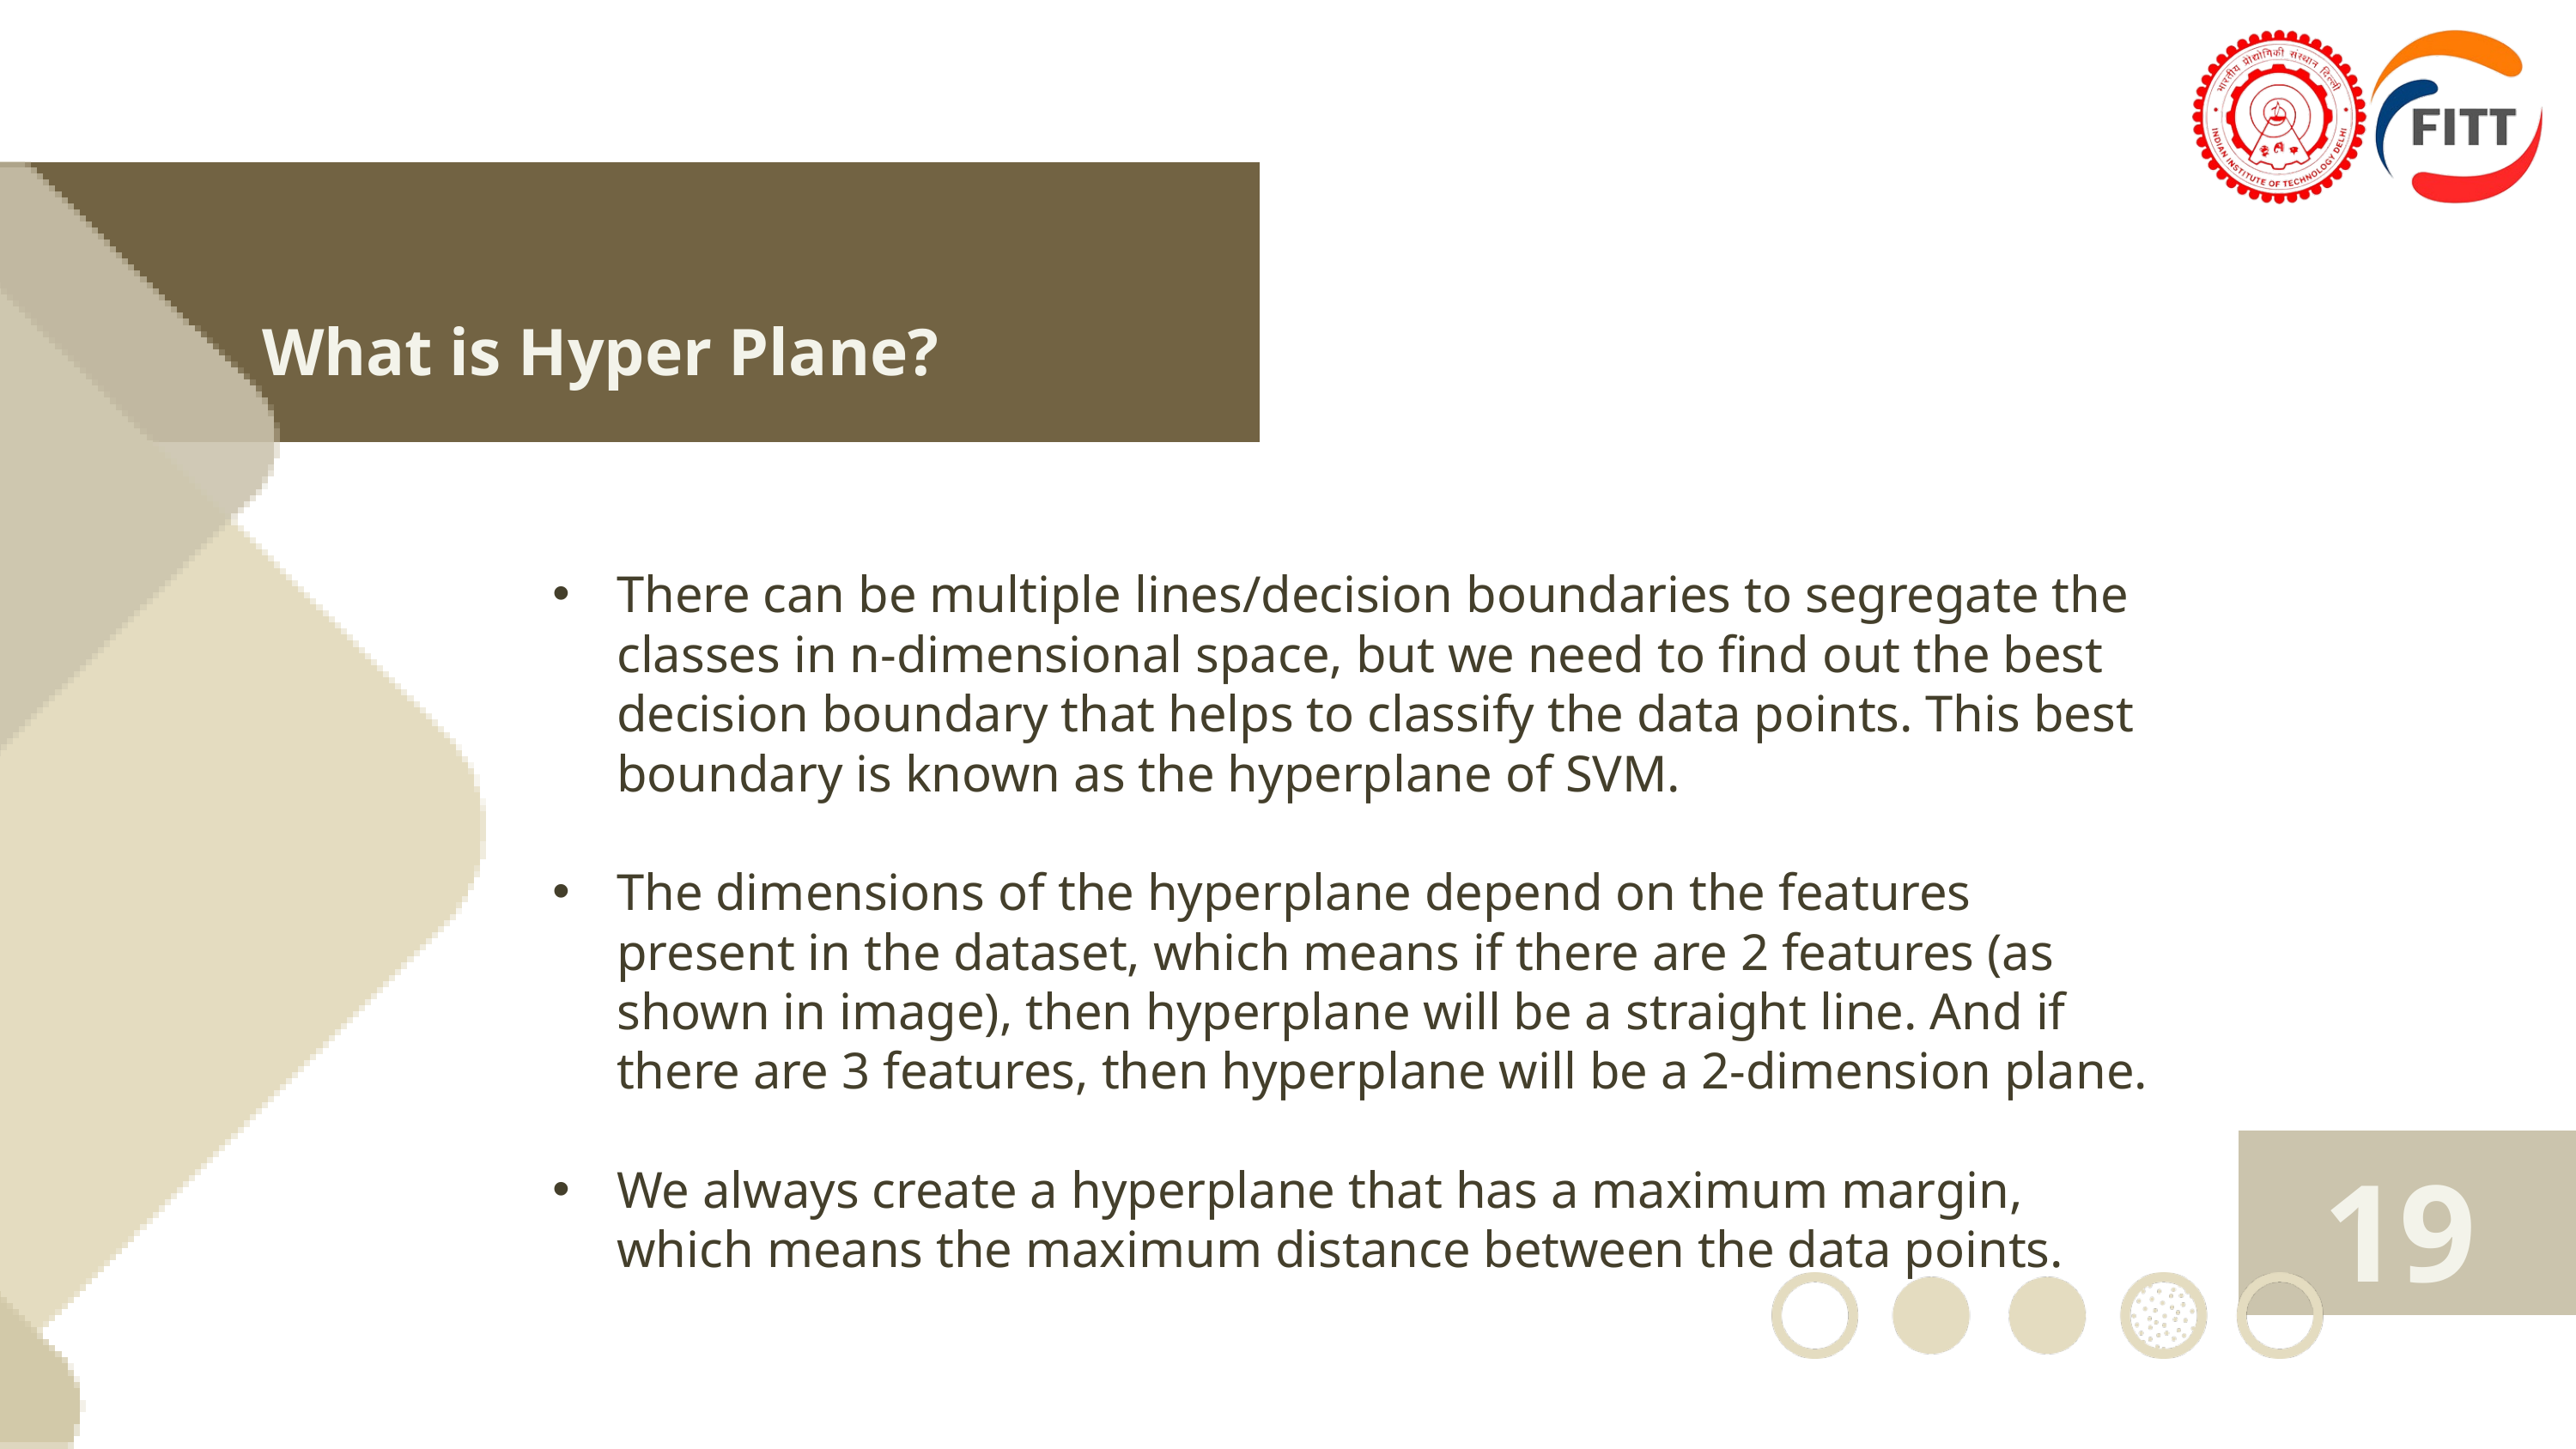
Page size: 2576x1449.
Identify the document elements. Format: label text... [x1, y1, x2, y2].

text_box [0, 450, 499, 1449]
text_box [1770, 1272, 2325, 1359]
text_box There can be multiple lines/decision boundaries to segregate the classes in n-dimensional space, but we need to find out the best decision boundary that helps to classify the data points. This best boundary is known as the hyperplane of SVM. The dimensions of the hyperplane depend on the features present in the dataset, which means if there are 2 features (as shown in image), then hyperplane will be a straight line. And if there are 3 features, then hyperplane will be a 2-dimension plane. We always create a hyperplane that has a maximum margin, which means the maximum distance between the data points. [552, 563, 2161, 1278]
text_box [0, 161, 1261, 443]
text_box 19 [2222, 1120, 2576, 1309]
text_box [2238, 1130, 2576, 1316]
picture [2189, 27, 2545, 206]
